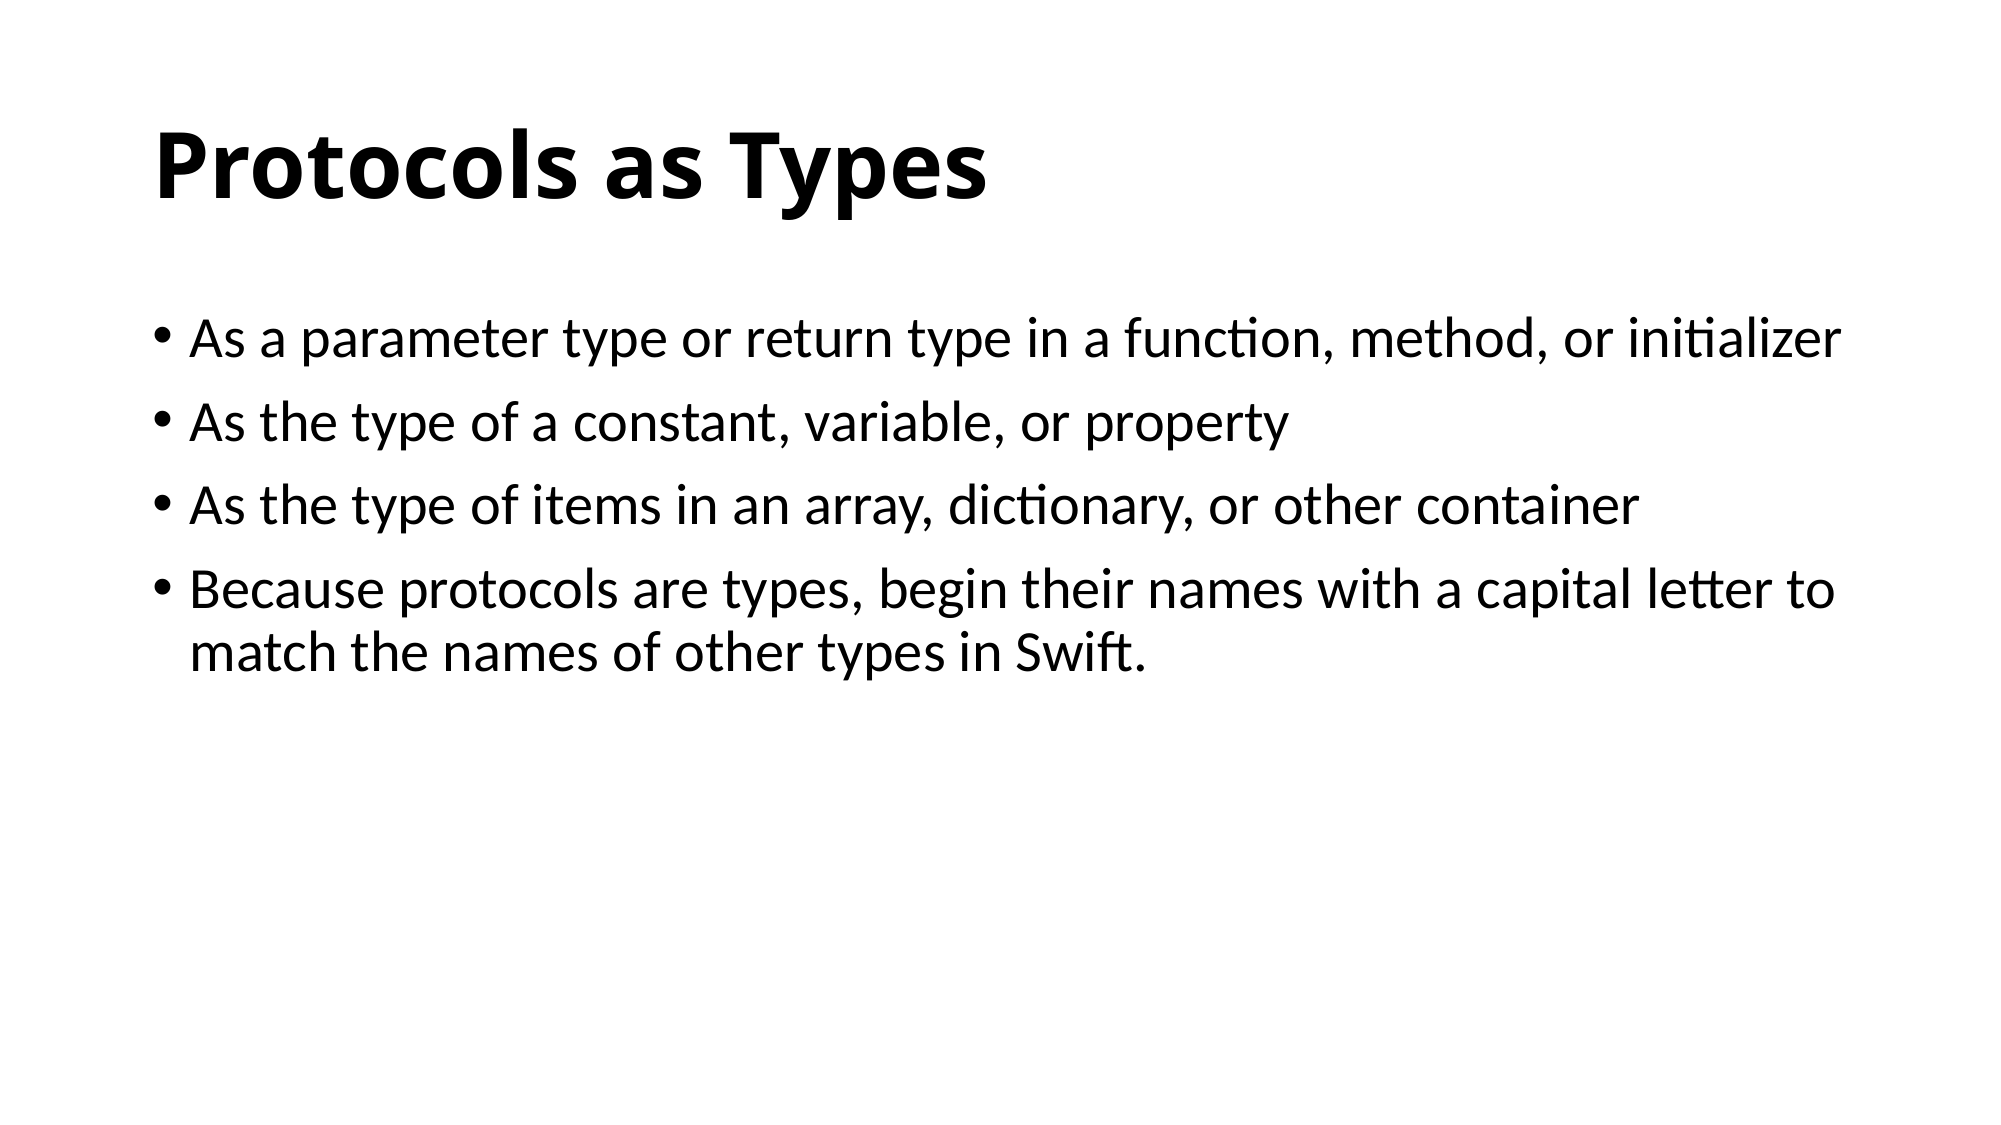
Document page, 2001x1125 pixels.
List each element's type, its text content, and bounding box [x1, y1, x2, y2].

title Protocols as Types [137, 59, 1863, 278]
list As a parameter type or return type in a function, method, or initializer As the type of a constant, variable, or property As the type of items in an array, dictionary, or other container Because protocols are types, begin their names with a capital letter to match the names of other types in Swift. [137, 299, 1863, 1014]
